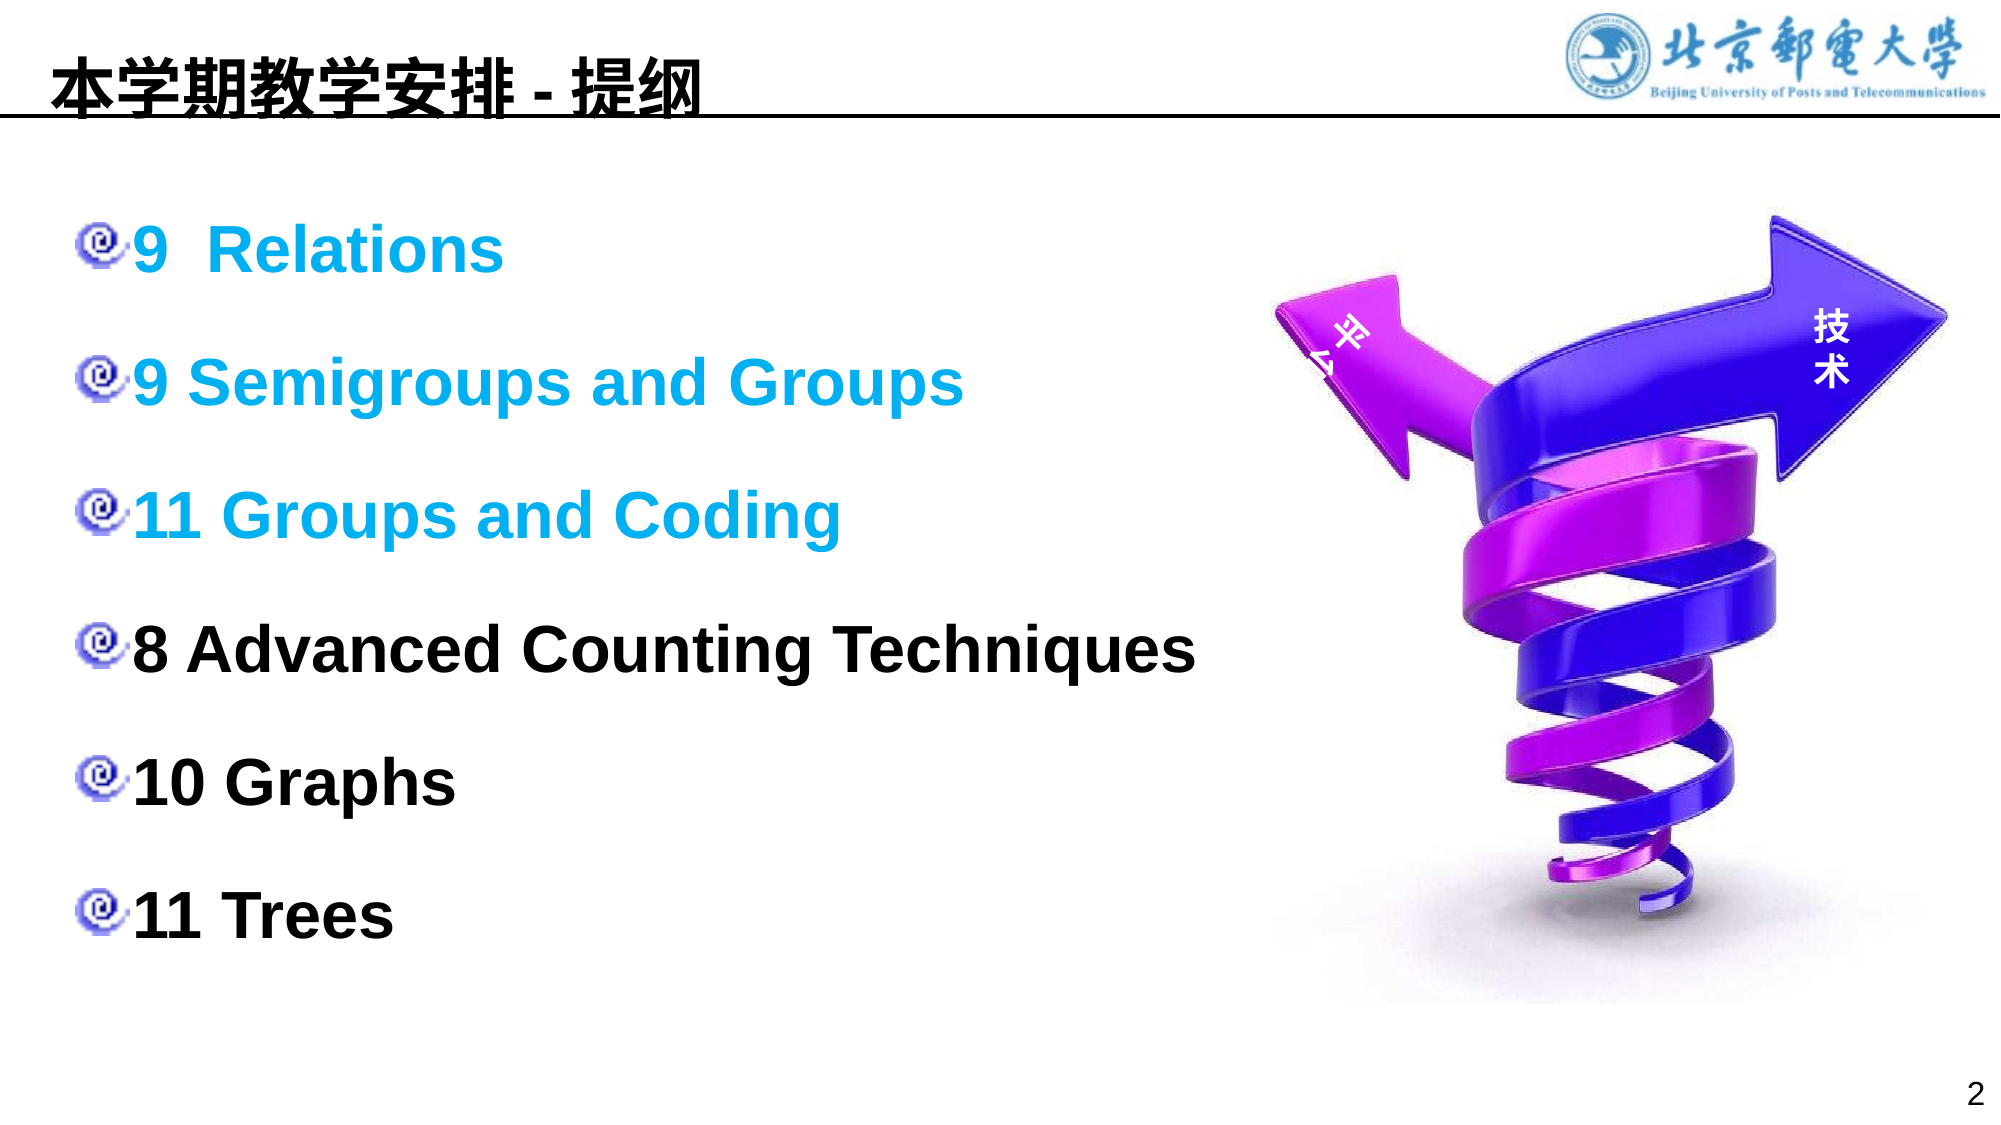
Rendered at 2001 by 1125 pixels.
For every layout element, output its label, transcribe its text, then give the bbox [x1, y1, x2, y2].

picture [75, 488, 130, 536]
picture [1849, 13, 1988, 101]
picture [75, 222, 130, 269]
picture [75, 755, 130, 802]
text_box 本学期教学安排-提纲 [34, 0, 1849, 135]
picture [75, 355, 130, 403]
text_box 9 Relations 9 Semigroups and Groups 11 Groups and Coding 8 Advanced Counting Techniques 10 Graphs 11 Trees [60, 158, 1955, 967]
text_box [1270, 194, 1955, 1004]
picture [75, 622, 130, 669]
picture [75, 888, 130, 936]
